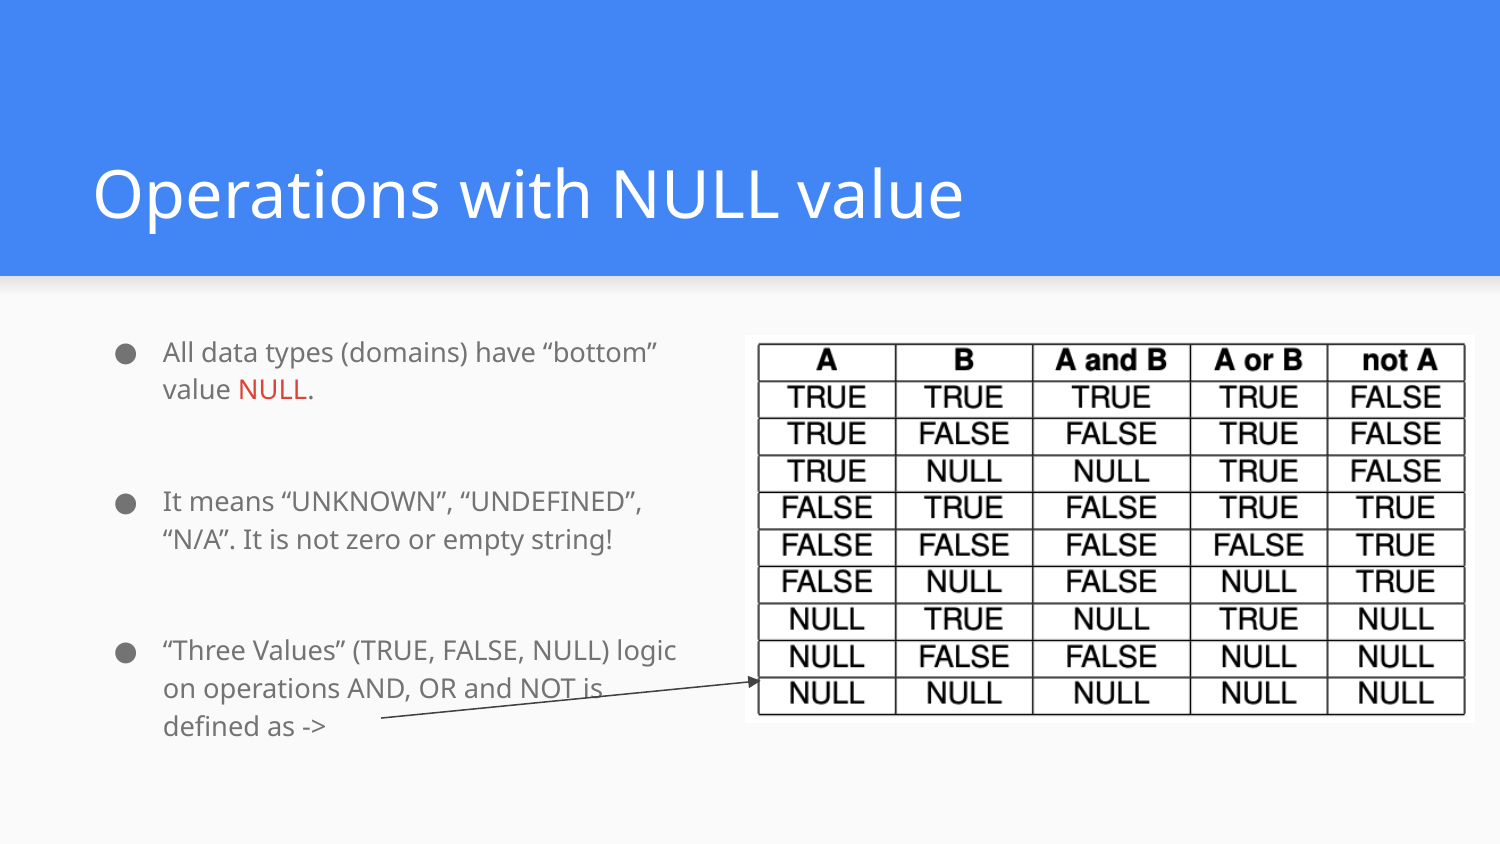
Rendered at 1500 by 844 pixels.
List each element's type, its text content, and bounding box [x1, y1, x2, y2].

picture [745, 335, 1476, 723]
list All data types (domains) have “bottom” value NULL. It means “UNKNOWN”, “UNDEFINED”, “N/A”. It is not zero or empty string! “Three Values” (TRUE, FALSE, NULL) logic on operations AND, OR and NOT is defined as -> [77, 314, 721, 760]
title Operations with NULL value [77, 121, 1427, 248]
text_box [380, 680, 761, 719]
